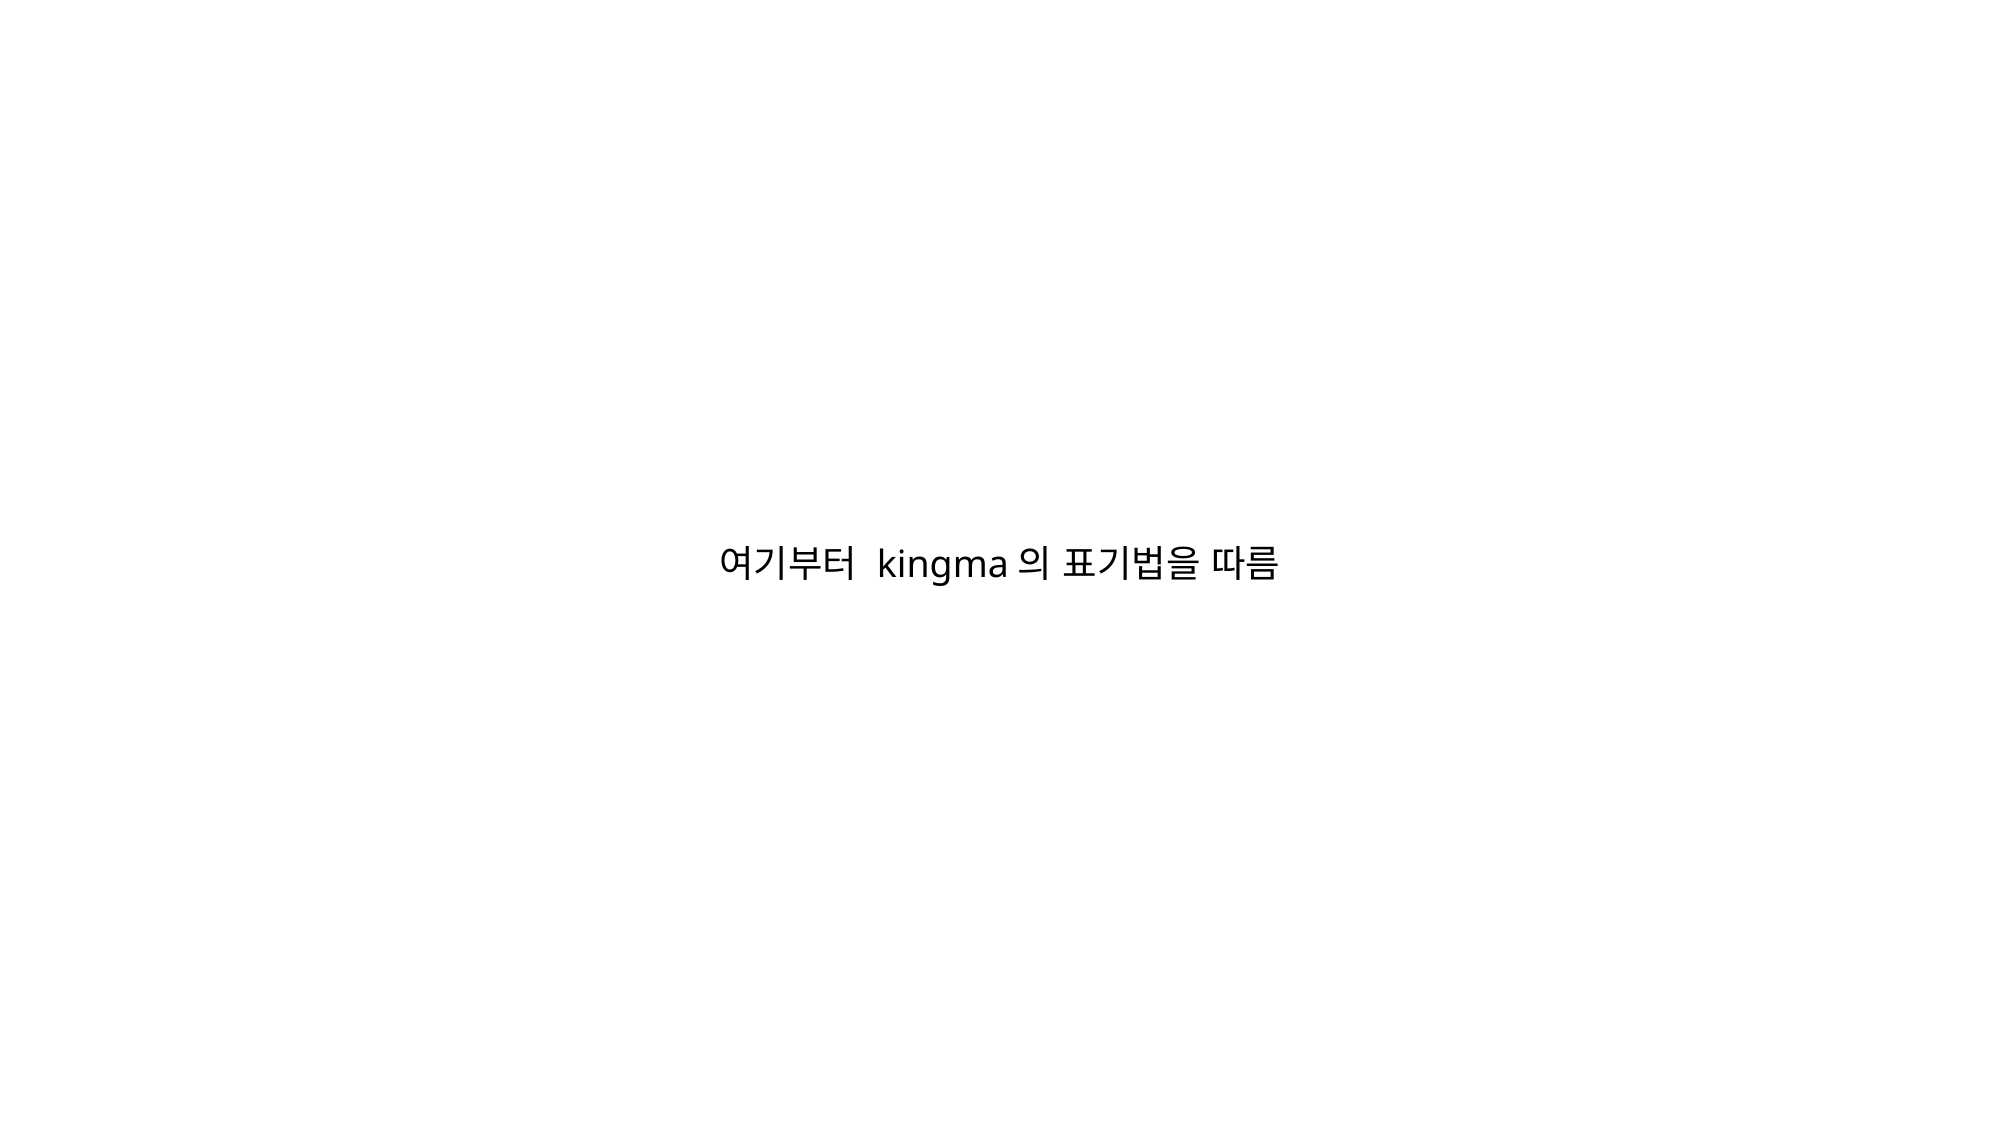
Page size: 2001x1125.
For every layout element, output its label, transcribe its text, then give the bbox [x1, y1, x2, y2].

text_box 여기부터 kingma의 표기법을 따름 [704, 532, 1296, 592]
